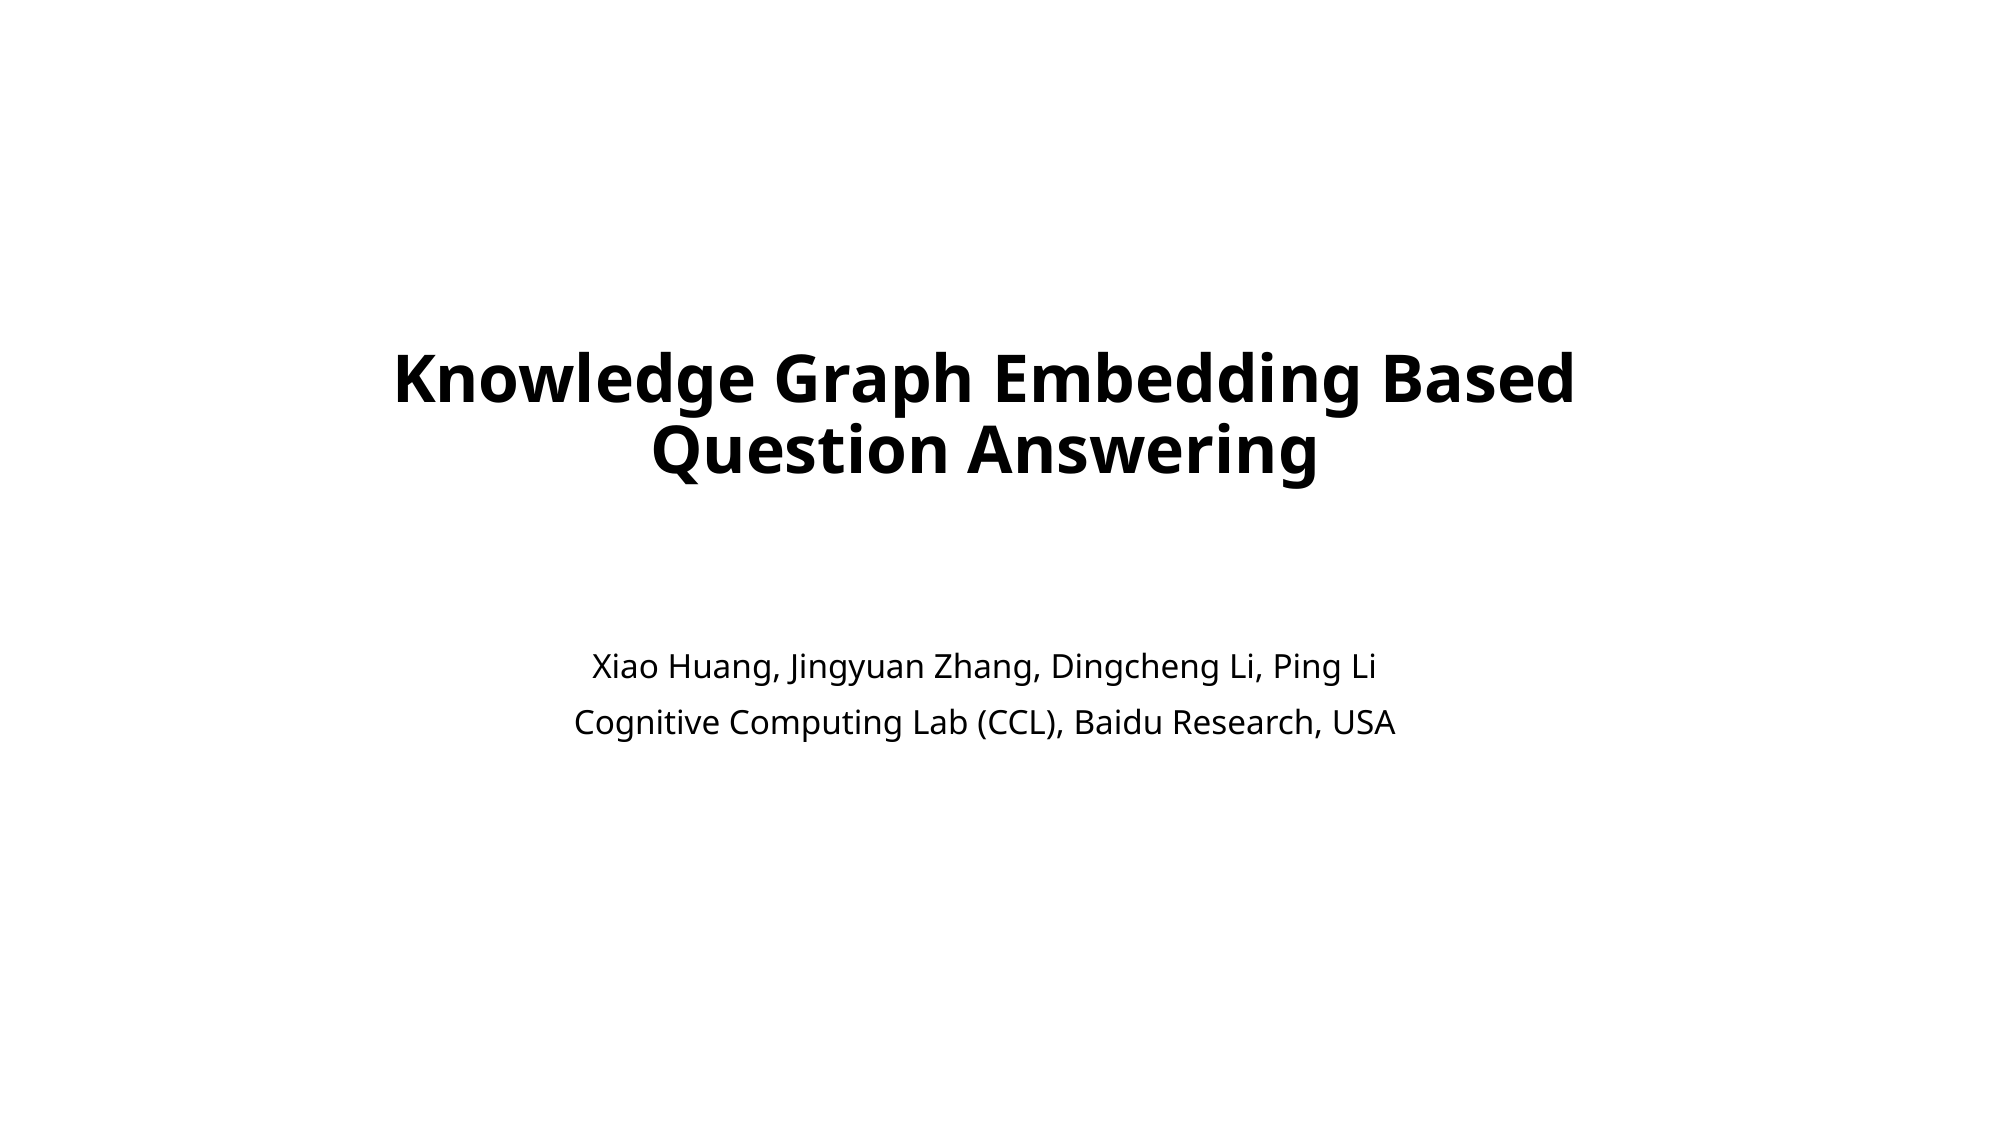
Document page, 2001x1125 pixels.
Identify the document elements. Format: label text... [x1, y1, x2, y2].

title Knowledge Graph Embedding Based Question Answering [235, 336, 1736, 496]
subtitle Xiao Huang, Jingyuan Zhang, Dingcheng Li, Ping Li Cognitive Computing Lab (CCL), Baidu Research, USA [235, 642, 1736, 765]
